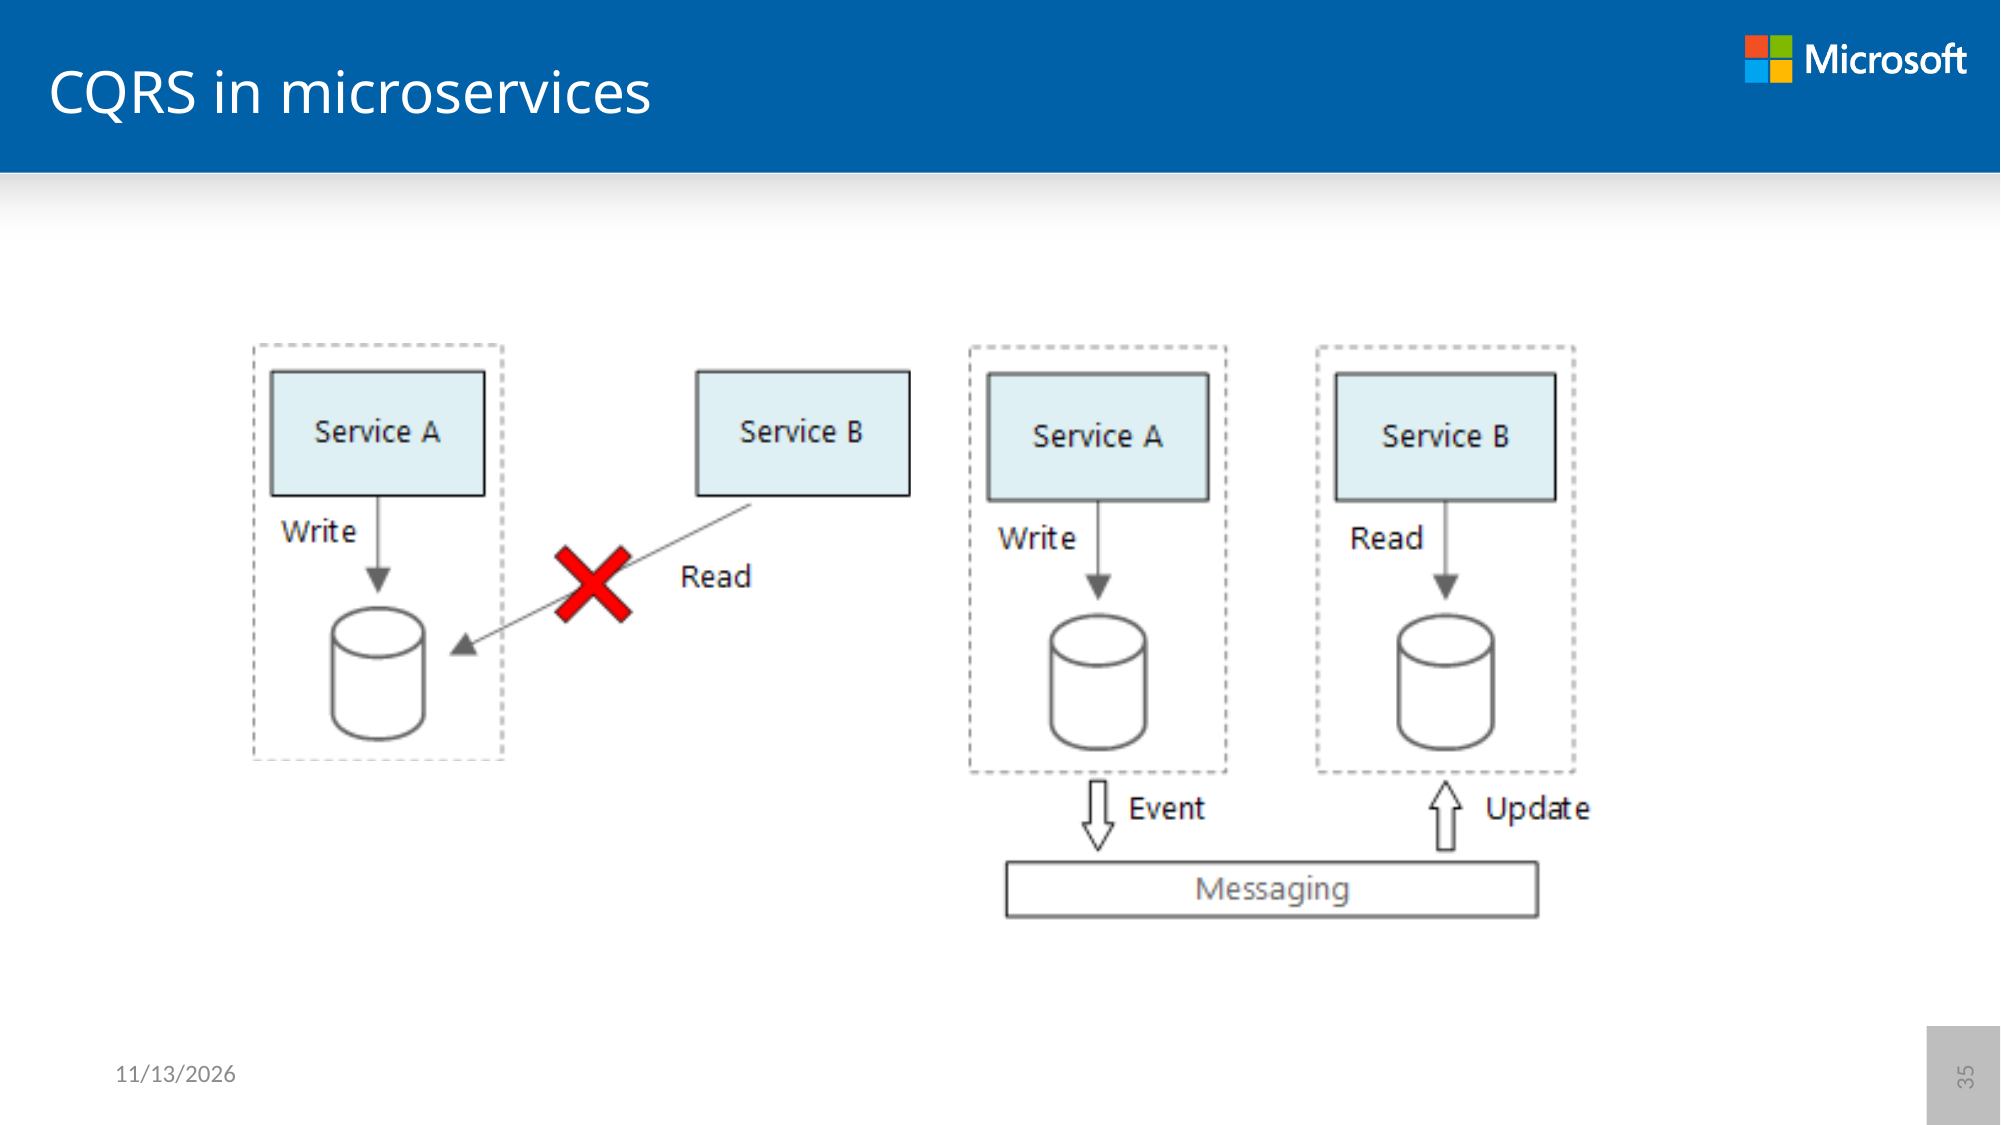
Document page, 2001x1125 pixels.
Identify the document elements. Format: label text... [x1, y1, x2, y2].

title CQRS in microservices [33, 24, 1736, 156]
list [250, 343, 912, 762]
picture [967, 343, 1606, 925]
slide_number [99, 1042, 567, 1103]
picture [1714, 6, 1997, 111]
